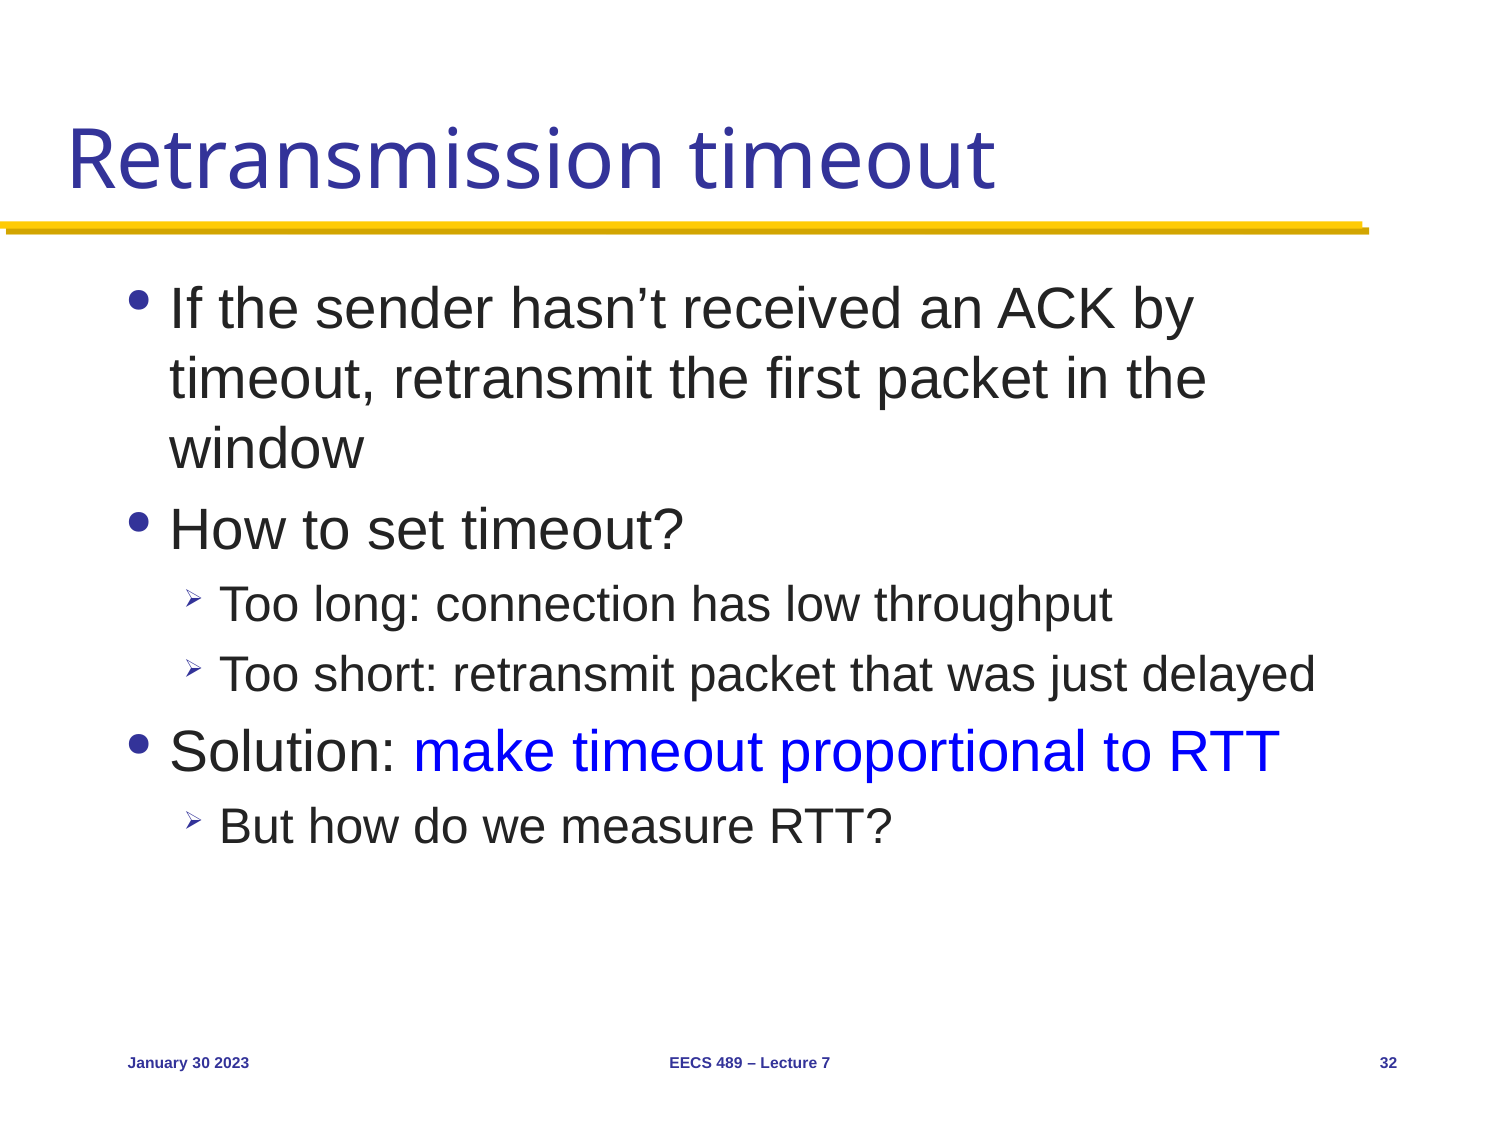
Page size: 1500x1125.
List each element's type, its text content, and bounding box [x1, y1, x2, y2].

footer EECS 489 – Lecture 7 [512, 1024, 988, 1101]
list If the sender hasn’t received an ACK by timeout, retransmit the first packet in the window How to set timeout? Too long: connection has low throughput Too short: retransmit packet that was just delayed Solution: make timeout proportional to RTT But how do we measure RTT? [112, 262, 1413, 988]
title Retransmission timeout [49, 24, 1451, 213]
slide_number 32 [1312, 1024, 1413, 1101]
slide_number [112, 1024, 426, 1101]
